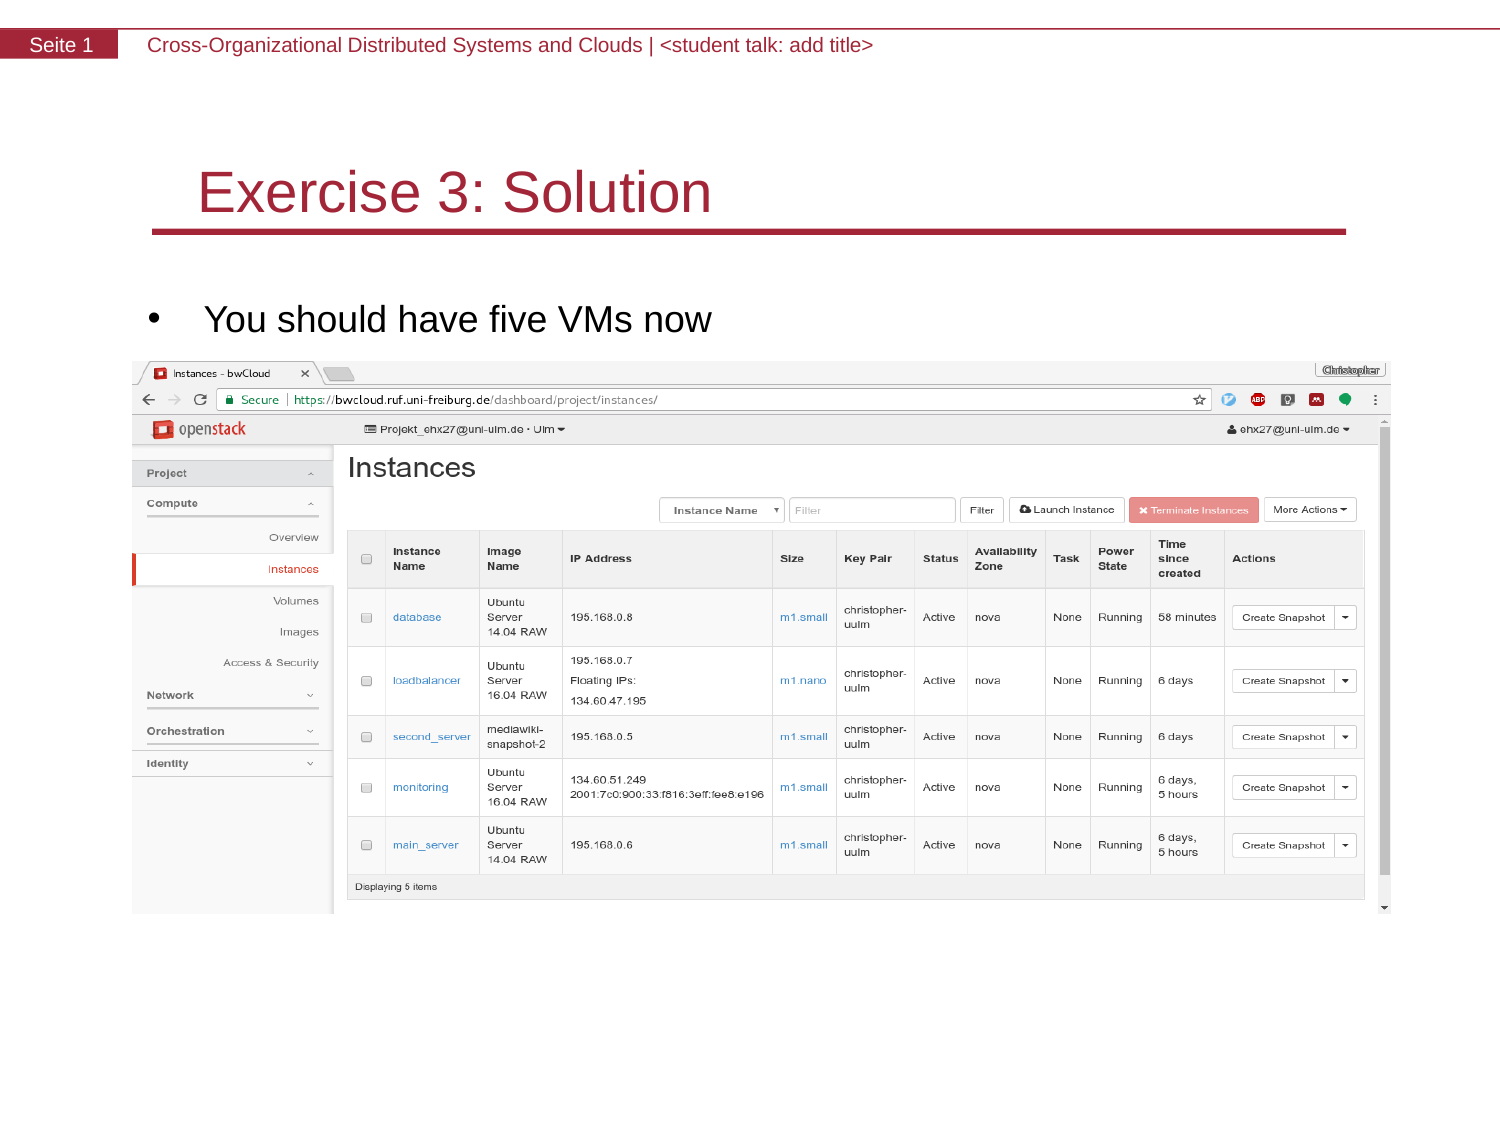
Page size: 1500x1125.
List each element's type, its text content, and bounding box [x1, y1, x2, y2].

text_box You should have five VMs now [132, 287, 1371, 361]
picture [132, 361, 1391, 914]
text_box Exercise 3: Solution [182, 123, 1463, 232]
